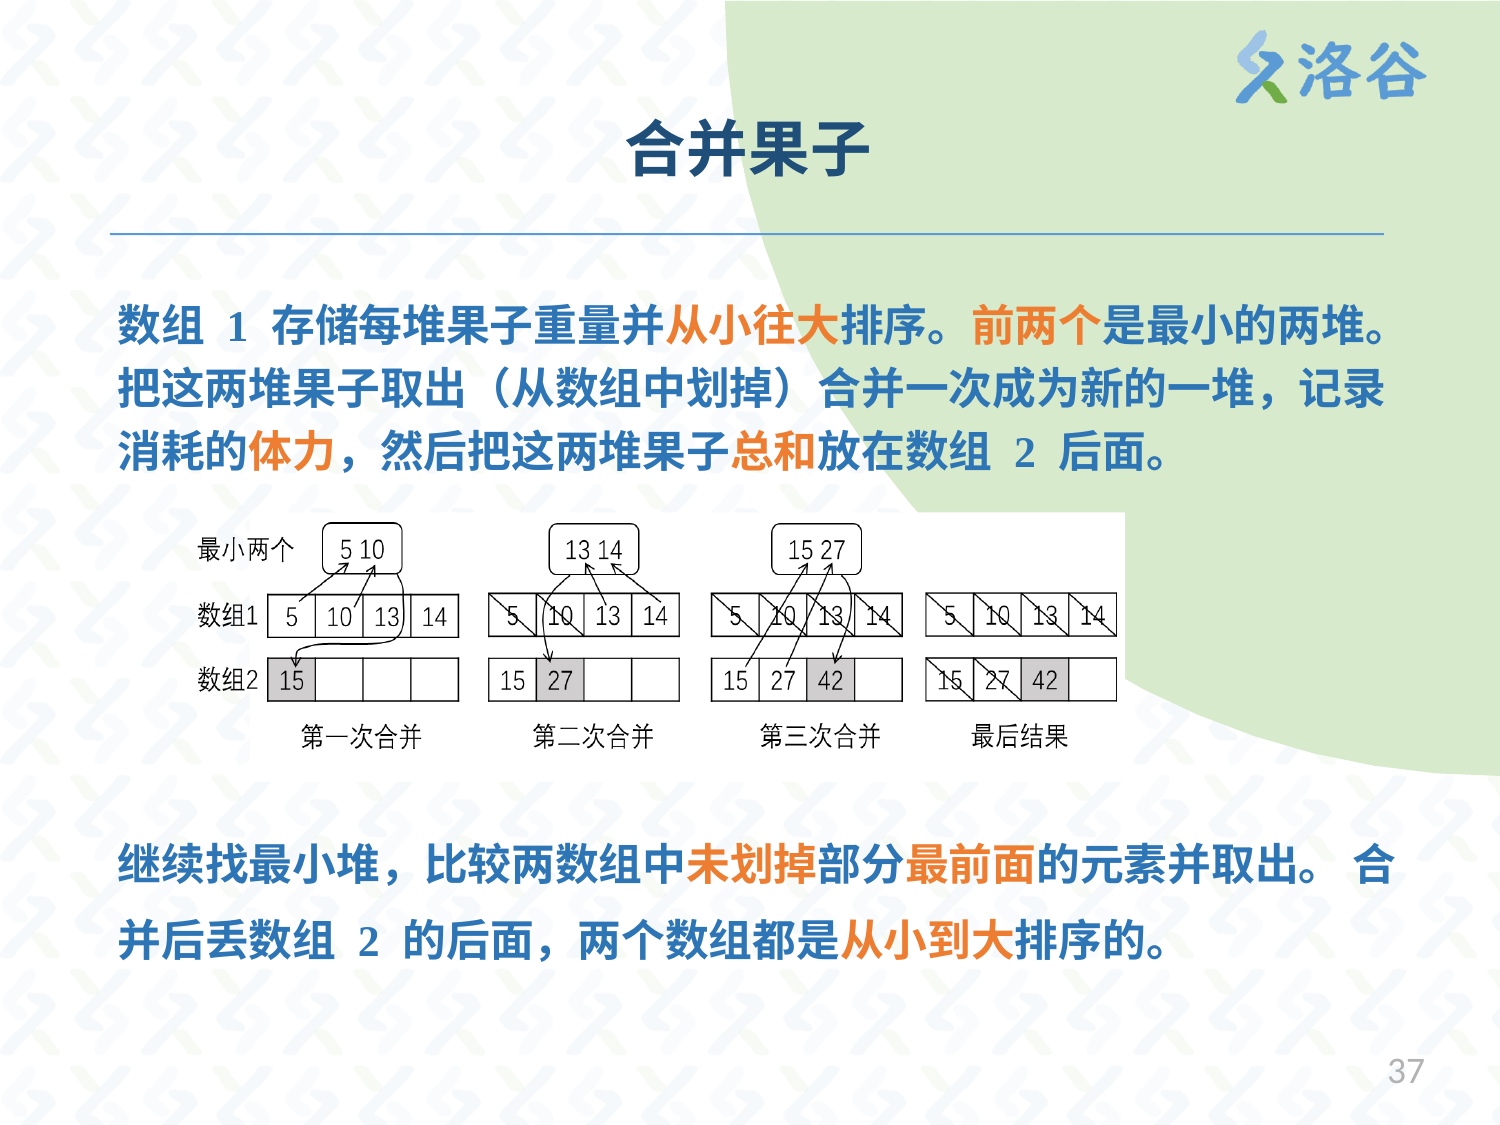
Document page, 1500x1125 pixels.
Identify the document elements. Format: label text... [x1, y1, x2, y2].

text_box [1235, 26, 1427, 108]
text_box 继续找最小堆，比较两数组中未划掉部分最前面的元素并取出。 合并后丢数组 2 的后面，两个数组都是从小到大排序的。 [115, 812, 1413, 970]
text_box [249, 512, 1126, 782]
text_box [181, 522, 1118, 769]
picture [0, 0, 1500, 1125]
title 合并果子 [497, 110, 1003, 188]
slide_number 37 [1080, 1046, 1425, 1103]
text_box [724, 0, 1500, 776]
text_box 数组 1 存储每堆果子重量并从小往大排序。前两个是最小的两堆。把这两堆果子取出（从数组中划掉）合并一次成为新的一堆，记录消耗的体力，然后把这两堆果子总和放在数组 2 后面。 [115, 287, 1427, 472]
